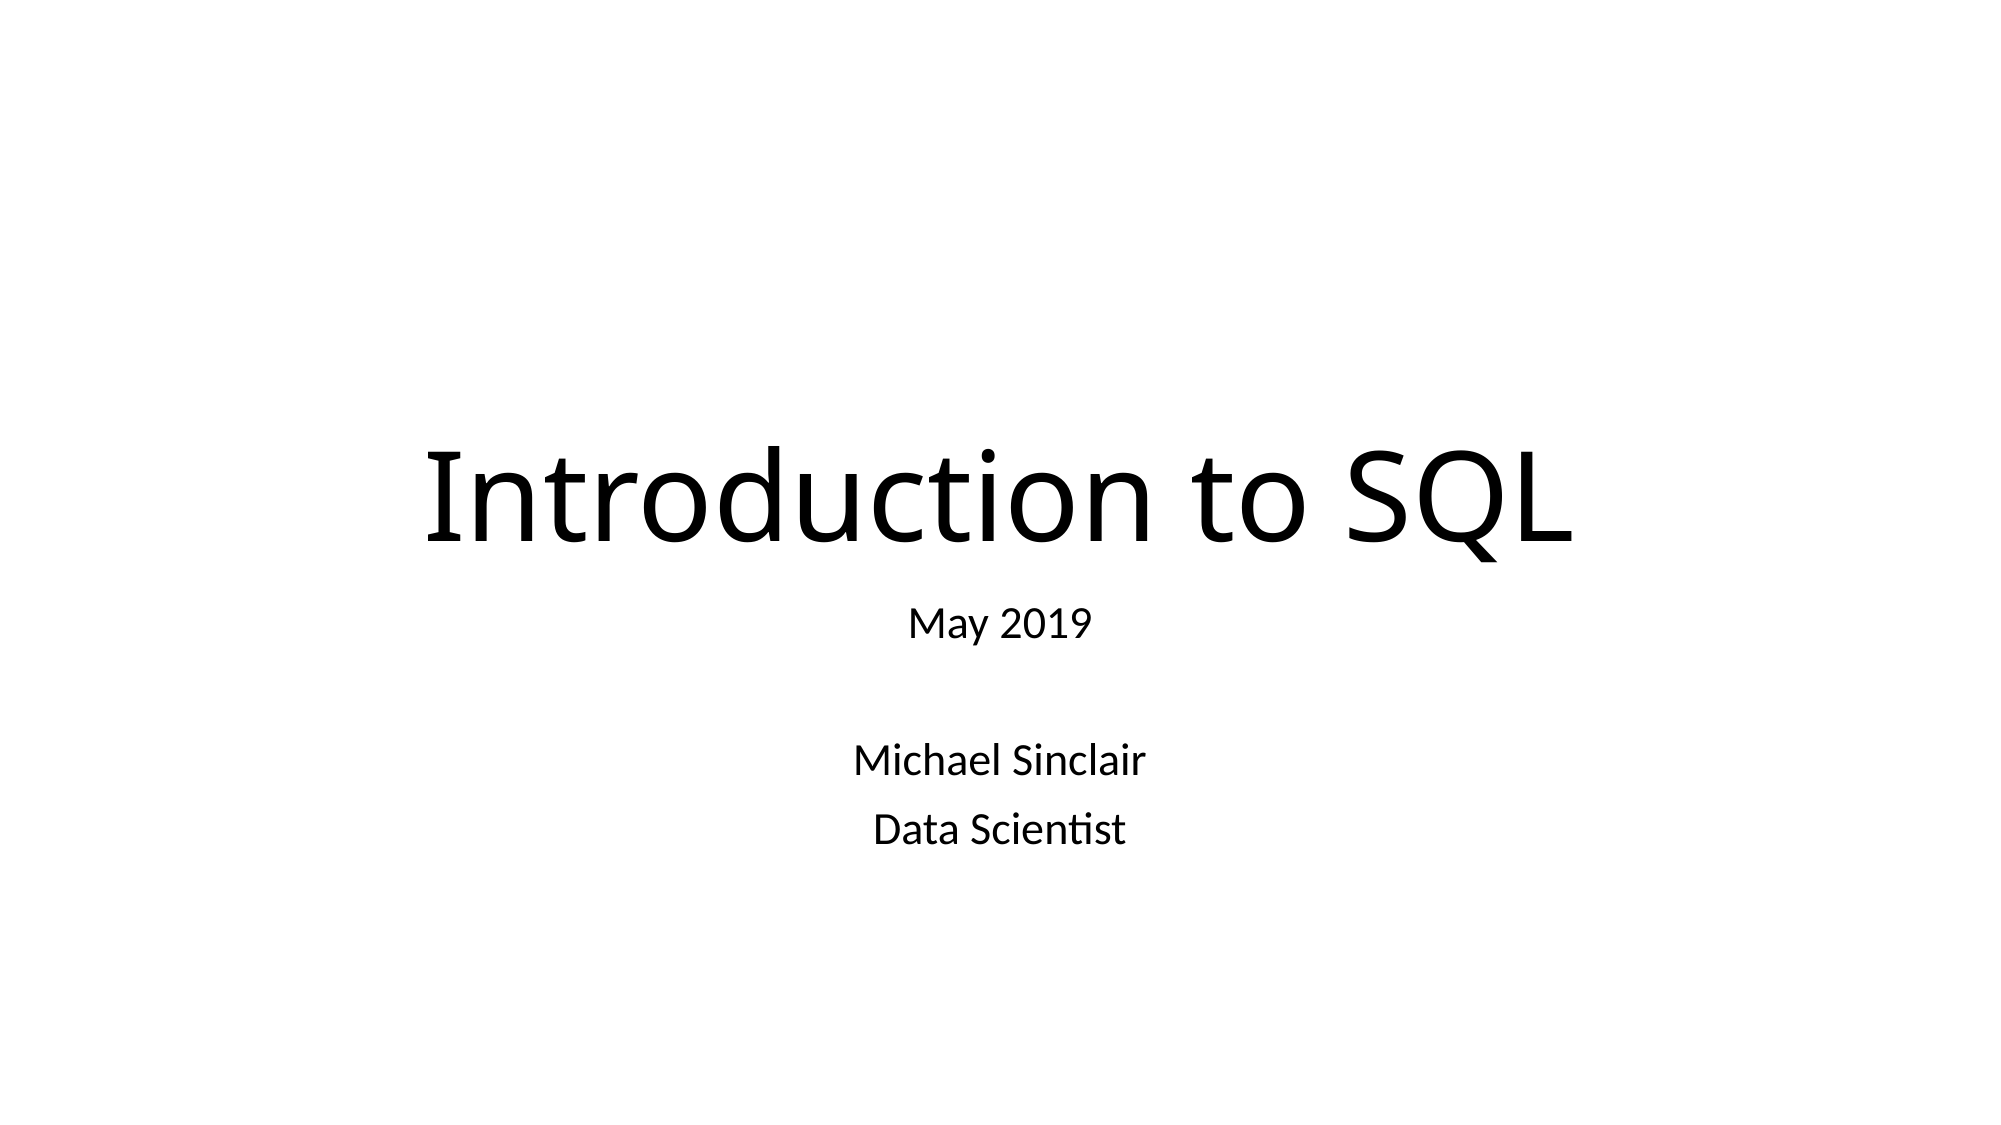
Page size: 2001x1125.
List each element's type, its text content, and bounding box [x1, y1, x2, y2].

title Introduction to SQL [249, 184, 1750, 576]
subtitle May 2019 Michael Sinclair Data Scientist [249, 590, 1750, 863]
